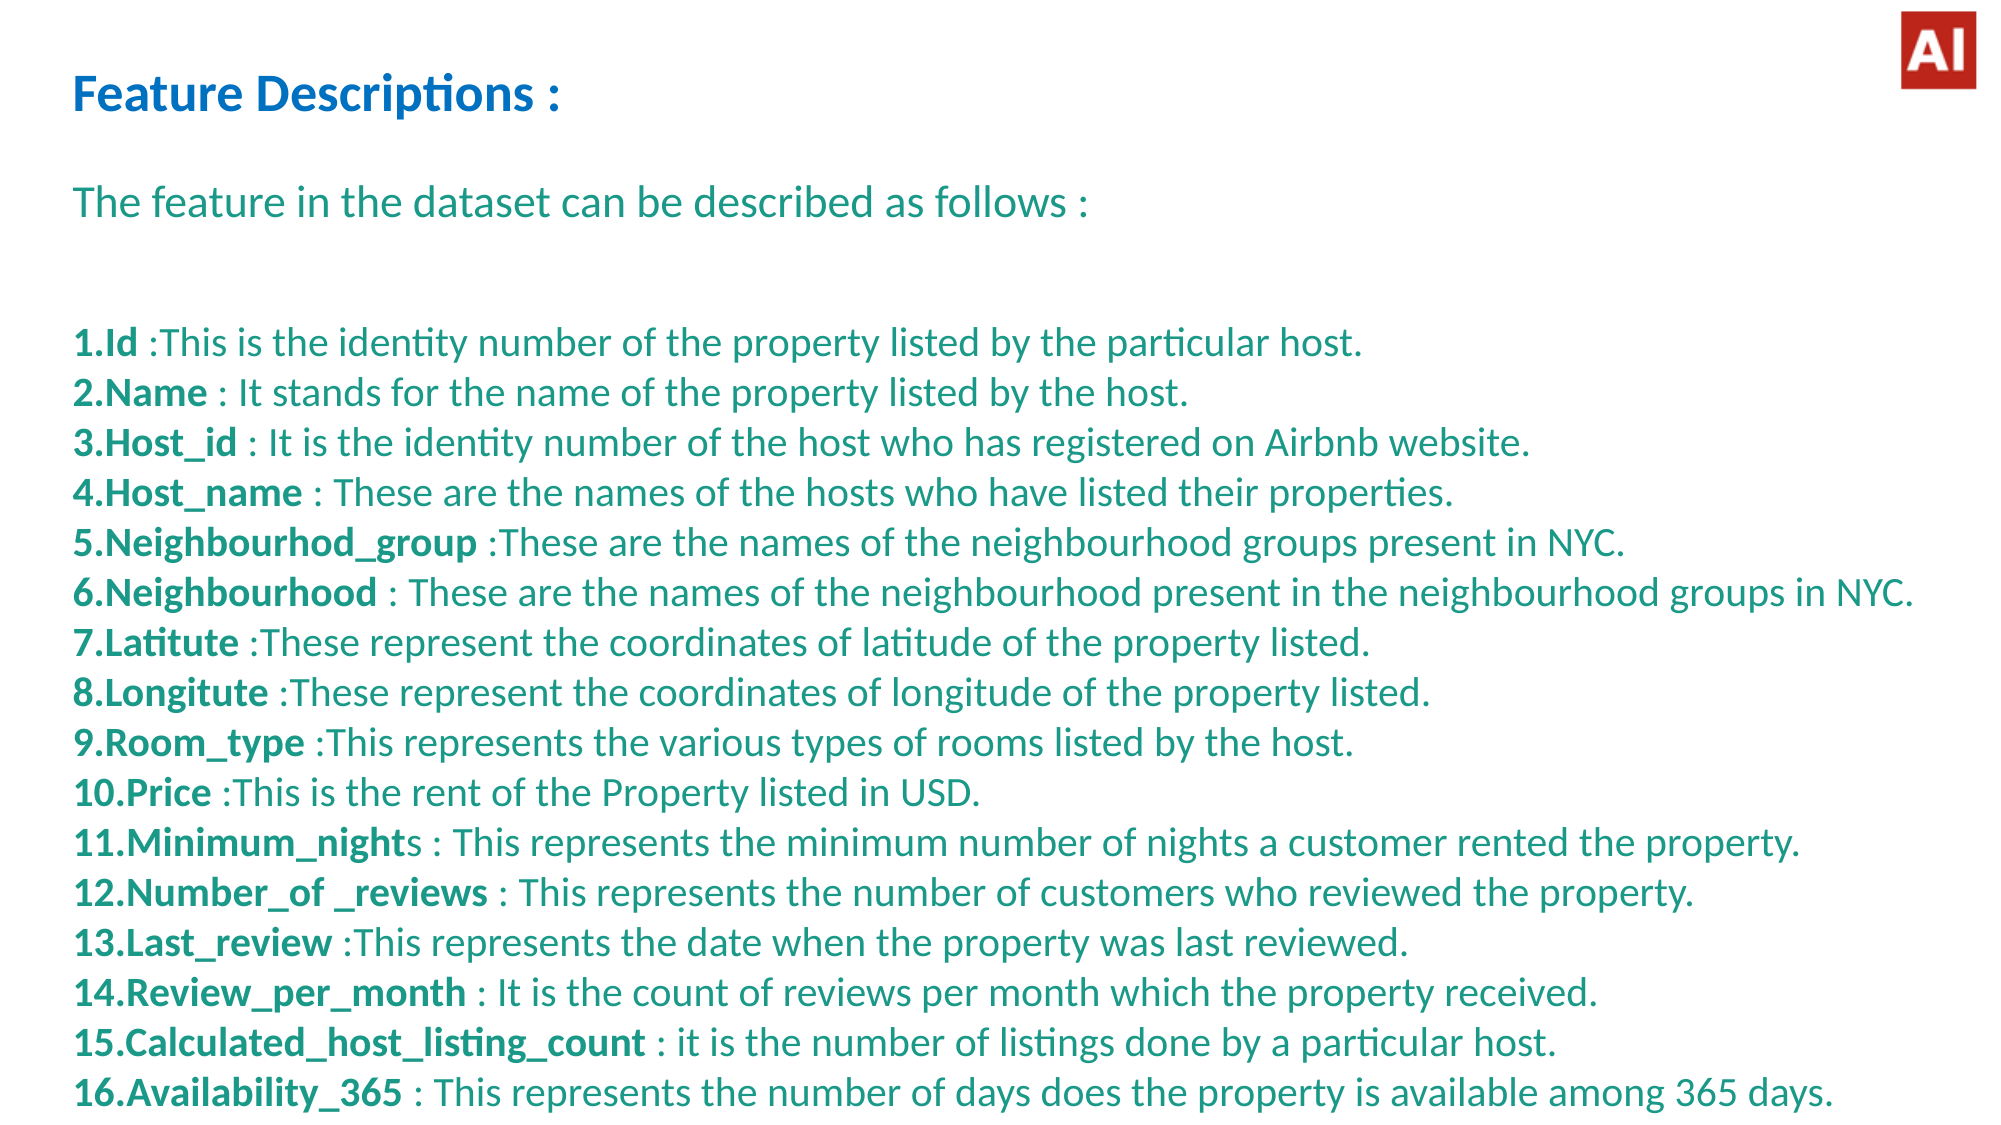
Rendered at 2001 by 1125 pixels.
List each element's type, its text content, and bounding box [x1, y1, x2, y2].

picture [1888, 0, 2000, 102]
text_box Feature Descriptions : The feature in the dataset can be described as follows : 1.Id :This is the identity number of the property listed by the particular host. 2.Name : It stands for the name of the property listed by the host. 3.Host_id : It is the identity number of the host who has registered on Airbnb website. 4.Host_name : These are the names of the hosts who have listed their properties. 5.Neighbourhod_group :These are the names of the neighbourhood groups present in NYC. 6.Neighbourhood : These are the names of the neighbourhood present in the neighbourhood groups in NYC. 7.Latitute :These represent the coordinates of latitude of the property listed. 8.Longitute :These represent the coordinates of longitude of the property listed. 9.Room_type :This represents the various types of rooms listed by the host. 10.Price :This is the rent of the Property listed in USD. 11.Minimum_nights : This represents the minimum number of nights a customer rented the property. 12.Number_of _reviews : This represents the number of customers who reviewed the property. 13.Last_review :This represents the date when the property was last reviewed. 14.Review_per_month : It is the count of reviews per month which the property received. 15.Calculated_host_listing_count : it is the number of listings done by a particular host. 16.Availability_365 : This represents the number of days does the property is available among 365 days. [57, 49, 1931, 1125]
